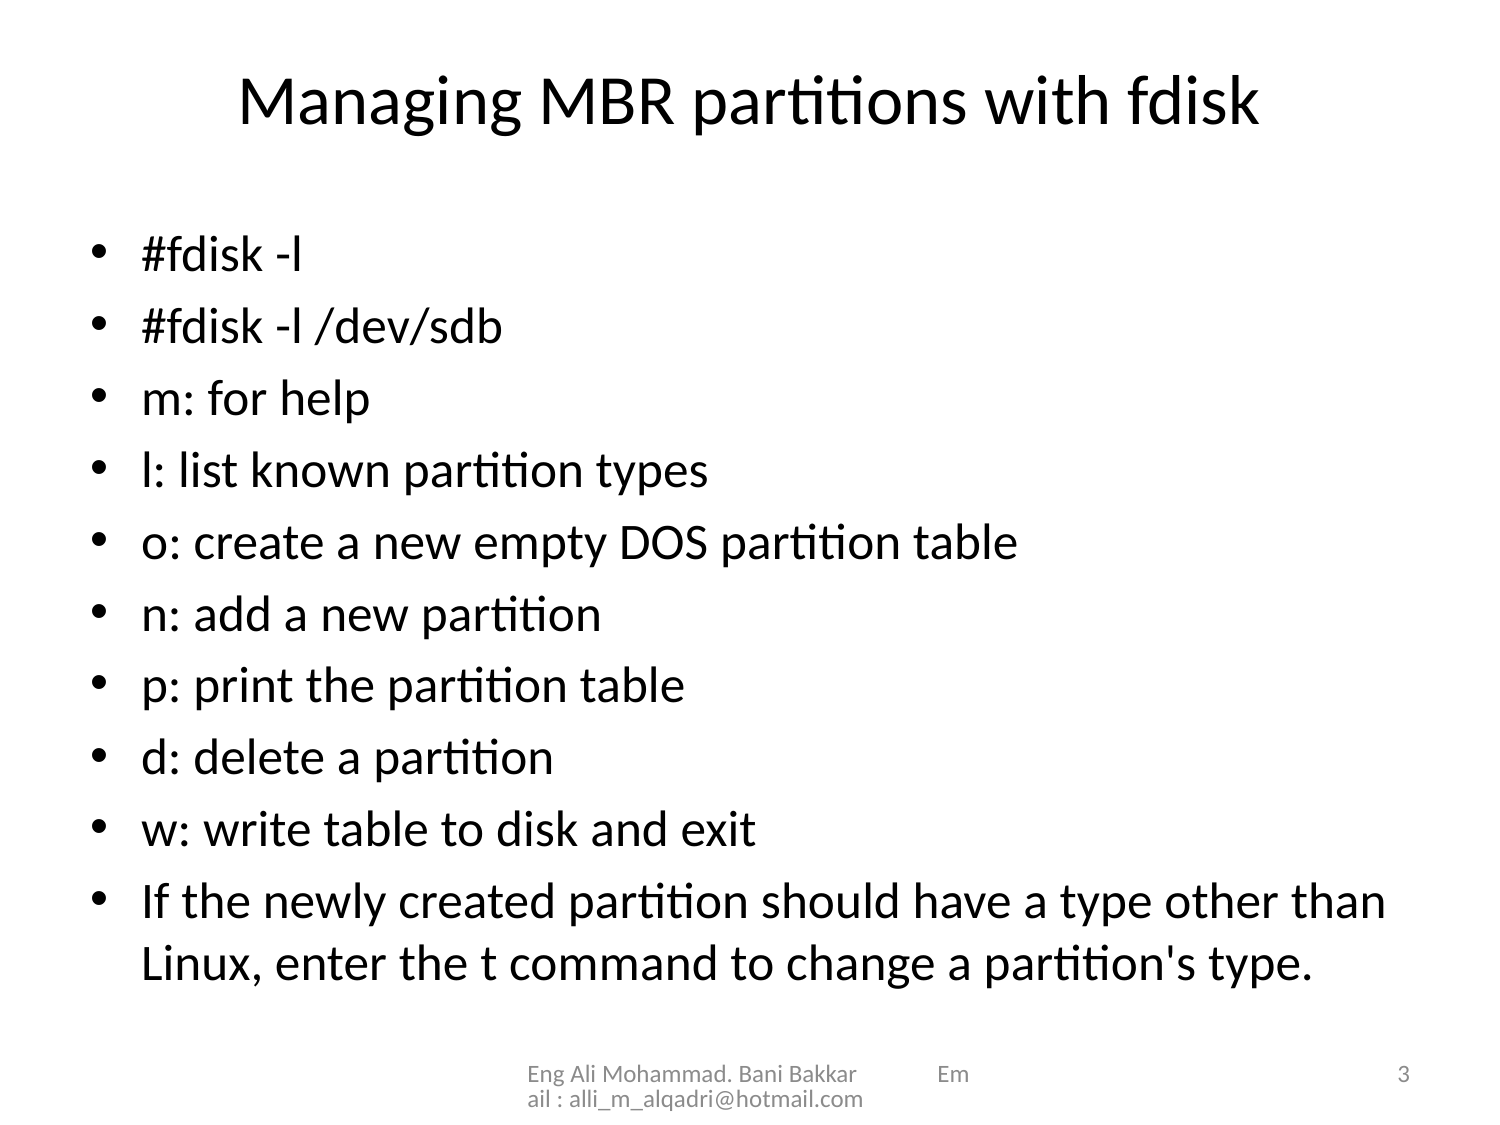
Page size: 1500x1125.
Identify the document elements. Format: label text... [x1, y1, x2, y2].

footer Eng Ali Mohammad. Bani Bakkar Email : alli_m_alqadri@hotmail.com [512, 1042, 988, 1103]
slide_number 3 [1074, 1042, 1425, 1103]
list #fdisk -l #fdisk -l /dev/sdb m: for help l: list known partition types o: create a new empty DOS partition table n: add a new partition p: print the partition table d: delete a partition w: write table to disk and exit If the newly created partition should have a type other than Linux, enter the t command to change a partition's type. [75, 212, 1425, 1043]
title Managing MBR partitions with fdisk [75, 45, 1425, 212]
